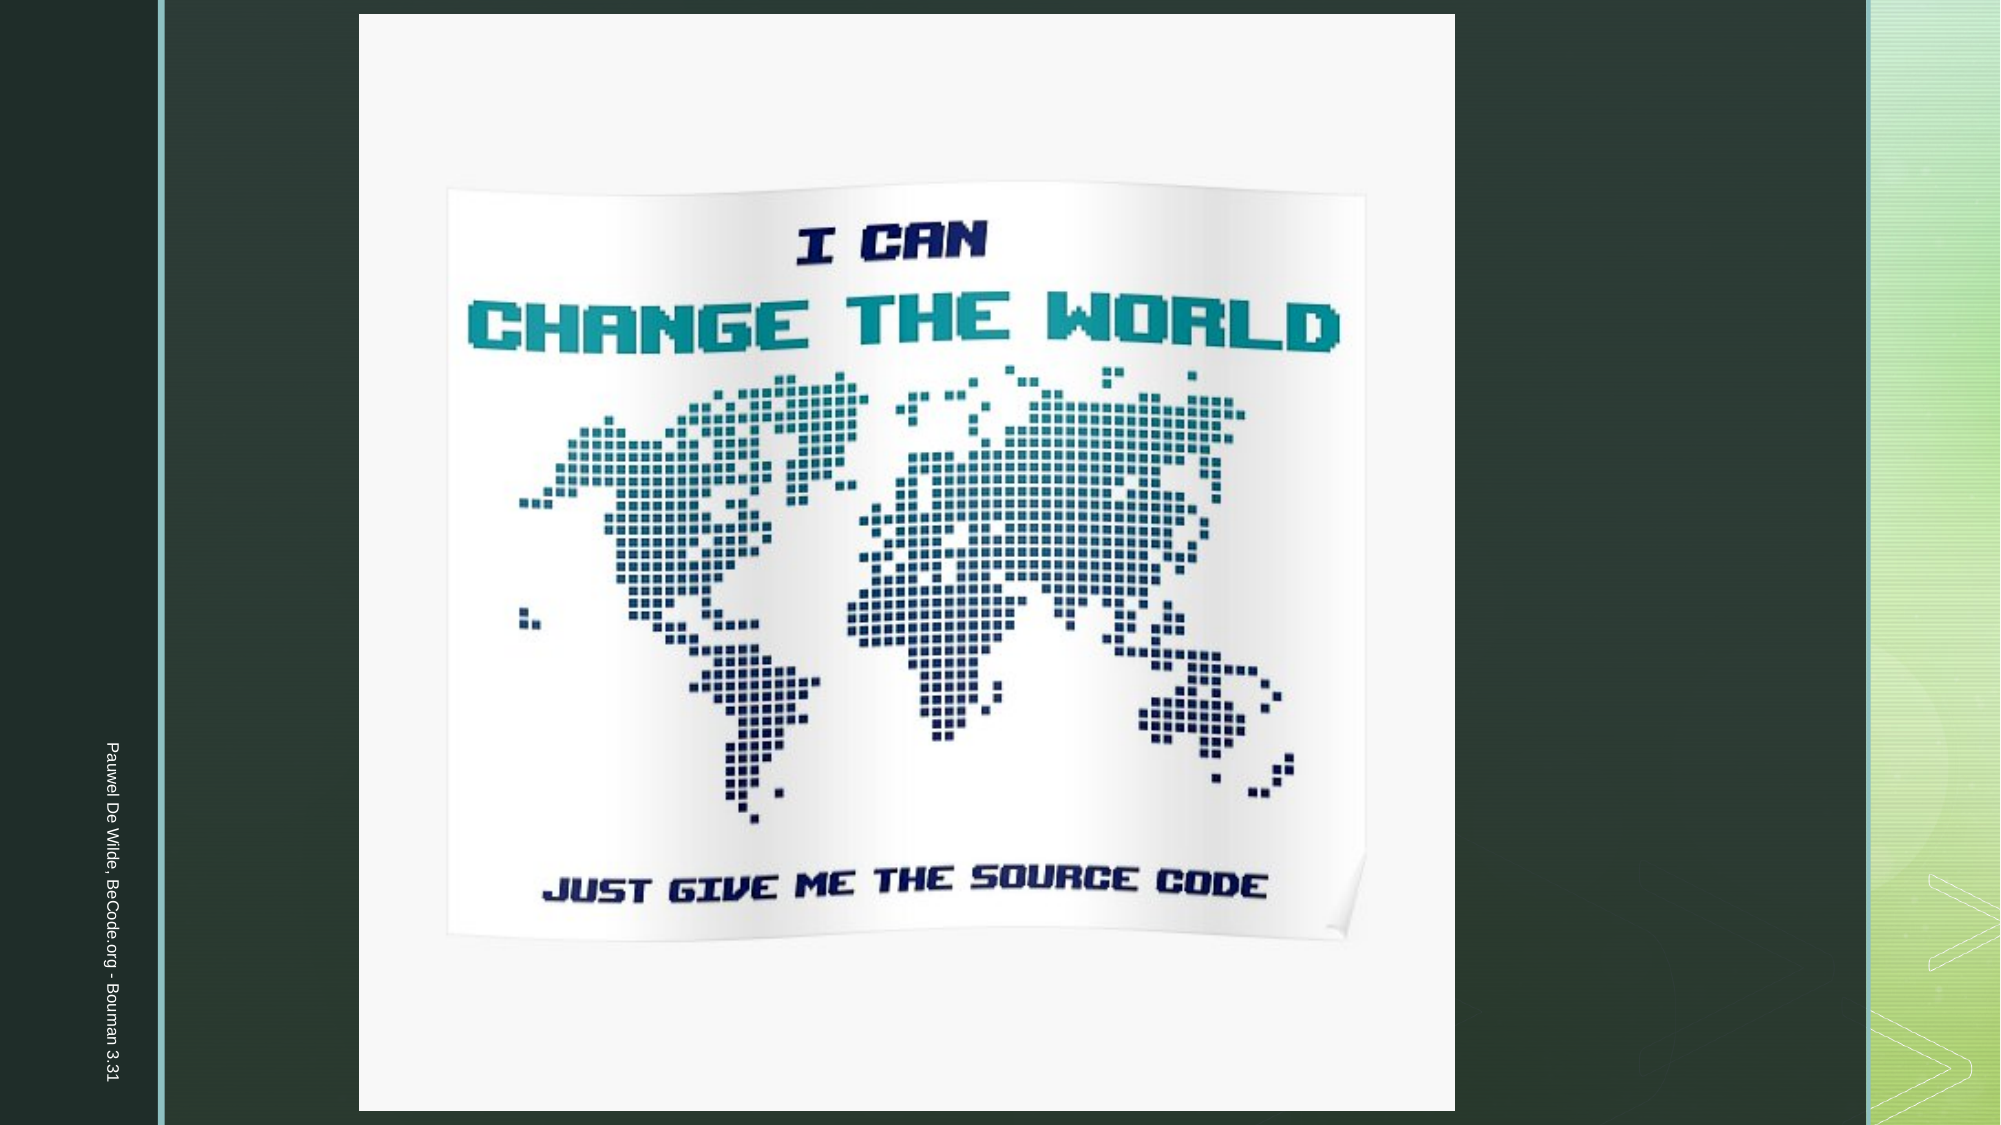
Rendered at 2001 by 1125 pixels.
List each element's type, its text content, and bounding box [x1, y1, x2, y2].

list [359, 14, 1455, 1111]
footer Pauwel De Wilde, BeCode.org - Bouman 3.31 [101, 132, 131, 1098]
picture [1871, 0, 2001, 1125]
